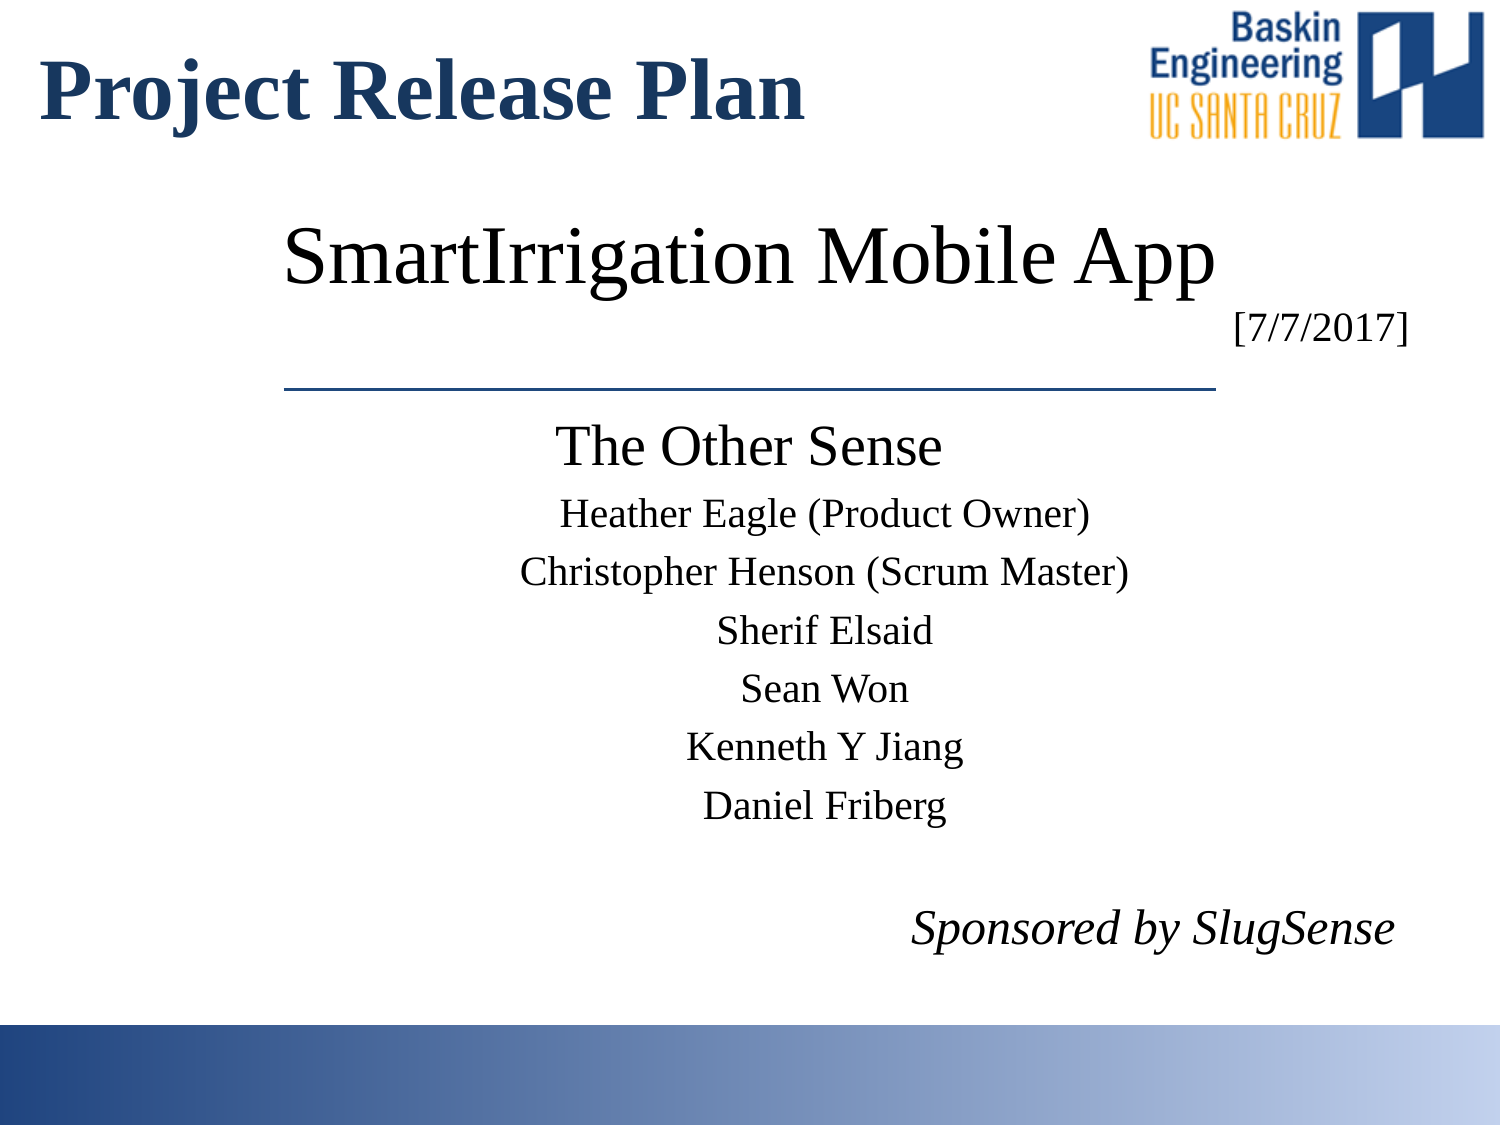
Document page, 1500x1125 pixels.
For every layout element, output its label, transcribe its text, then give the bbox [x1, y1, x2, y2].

title SmartIrrigation Mobile App [7/7/2017] [75, 171, 1425, 379]
list The Other Sense Heather Eagle (Product Owner) Christopher Henson (Scrum Master) Sherif Elsaid Sean Won Kenneth Y Jiang Daniel Friberg Sponsored by SlugSense [75, 399, 1425, 1005]
text_box Project Release Plan [24, 24, 1122, 146]
text_box [0, 1025, 1500, 1125]
picture [1137, 2, 1500, 151]
